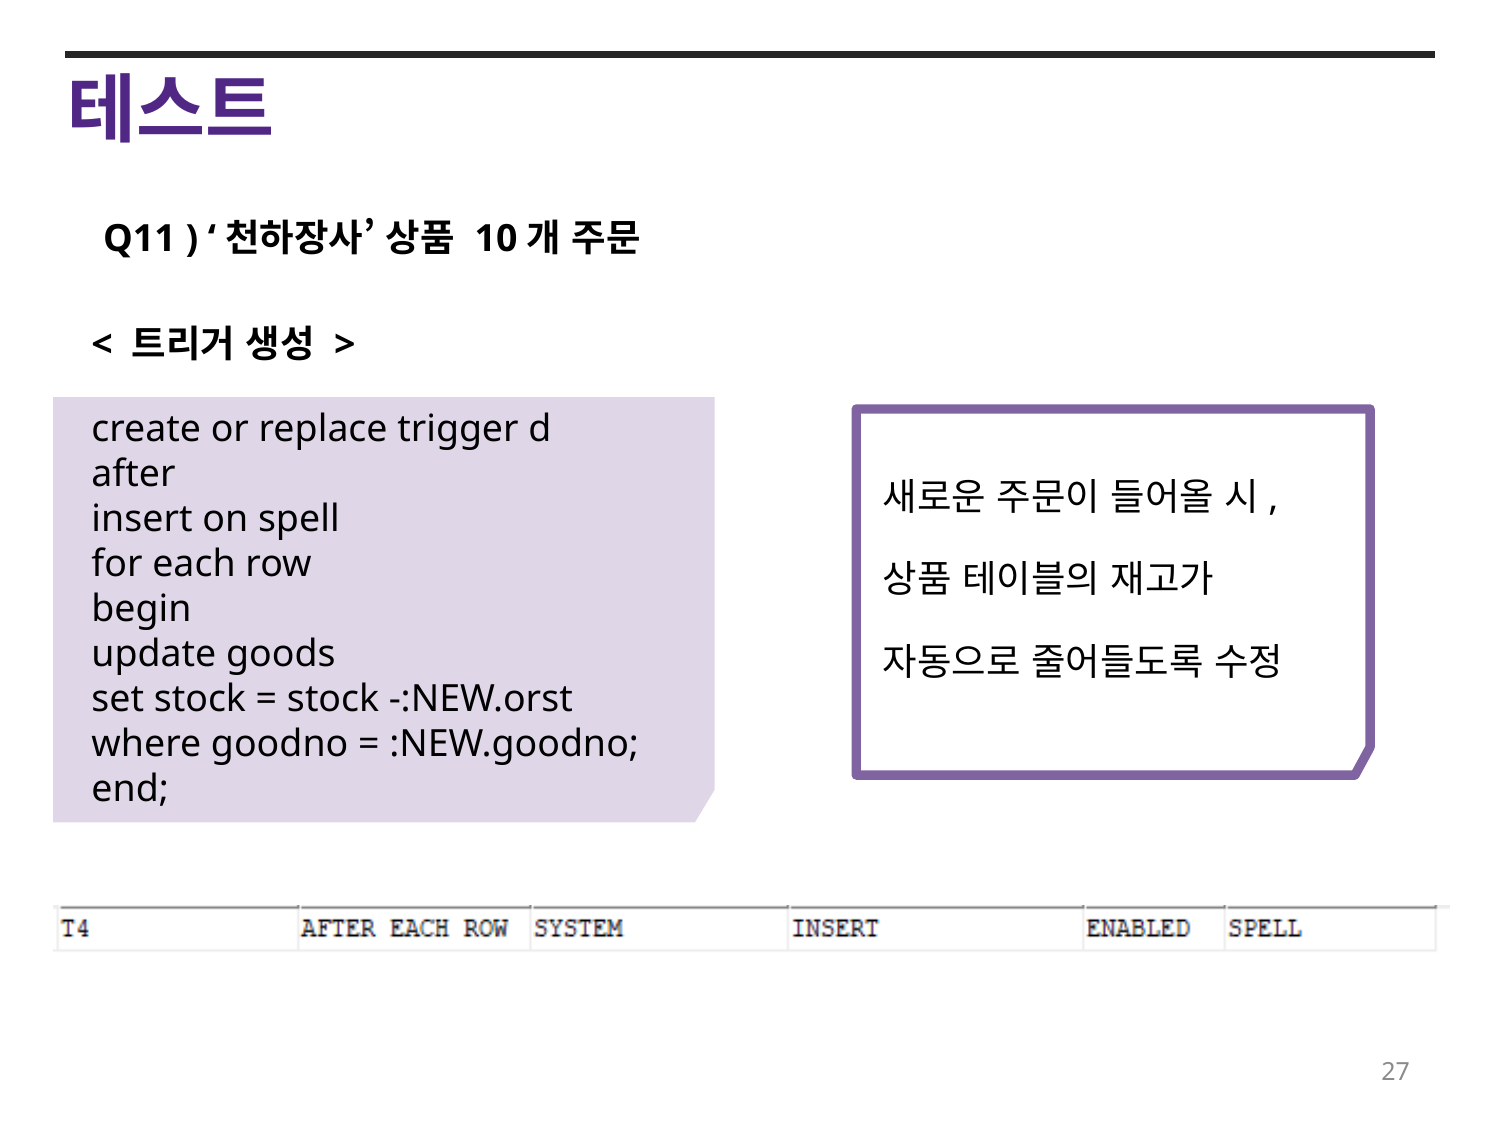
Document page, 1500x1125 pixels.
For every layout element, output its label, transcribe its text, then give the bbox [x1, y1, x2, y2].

text_box < 트리거 생성 > [76, 312, 502, 373]
slide_number 27 [1074, 1042, 1425, 1103]
text_box create or replace trigger d after insert on spell for each row begin update goods set stock = stock -:NEW.orst where goodno = :NEW.goodno; end; [76, 397, 827, 817]
text_box [854, 406, 1373, 778]
text_box 테스트 [17, 54, 1152, 160]
text_box [53, 397, 699, 823]
picture [52, 904, 1450, 965]
text_box Q11 ) ‘천하장사’ 상품 10개 주문 [88, 206, 939, 267]
text_box 새로운 주문이 들어올 시, 상품 테이블의 재고가 자동으로 줄어들도록 수정 [868, 465, 1376, 690]
